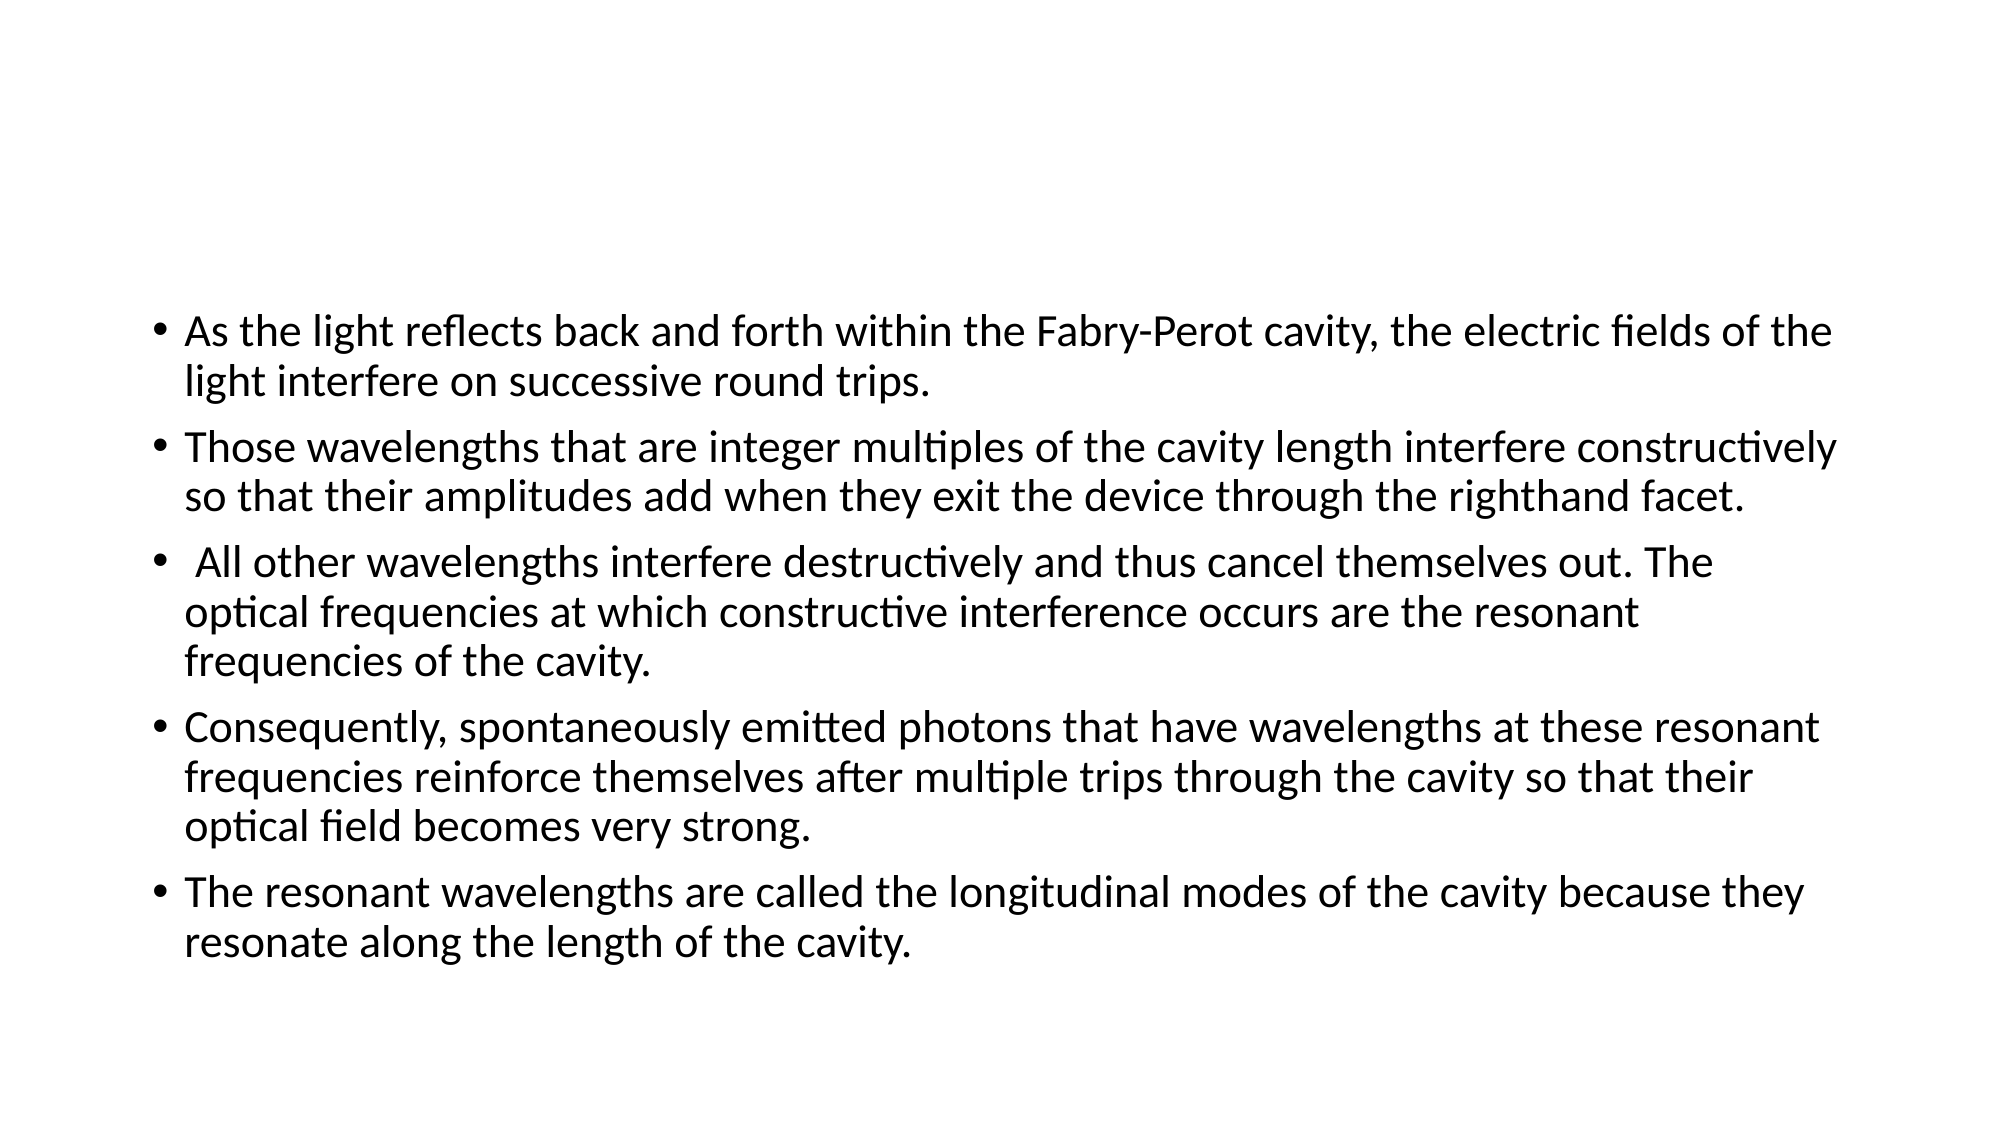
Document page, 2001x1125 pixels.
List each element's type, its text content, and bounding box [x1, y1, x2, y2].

list As the light reflects back and forth within the Fabry-Perot cavity, the electric fields of the light interfere on successive round trips. Those wavelengths that are integer multiples of the cavity length interfere constructively so that their amplitudes add when they exit the device through the righthand facet. All other wavelengths interfere destructively and thus cancel themselves out. The optical frequencies at which constructive interference occurs are the resonant frequencies of the cavity. Consequently, spontaneously emitted photons that have wavelengths at these resonant frequencies reinforce themselves after multiple trips through the cavity so that their optical field becomes very strong. The resonant wavelengths are called the longitudinal modes of the cavity because they resonate along the length of the cavity. [137, 299, 1863, 1014]
